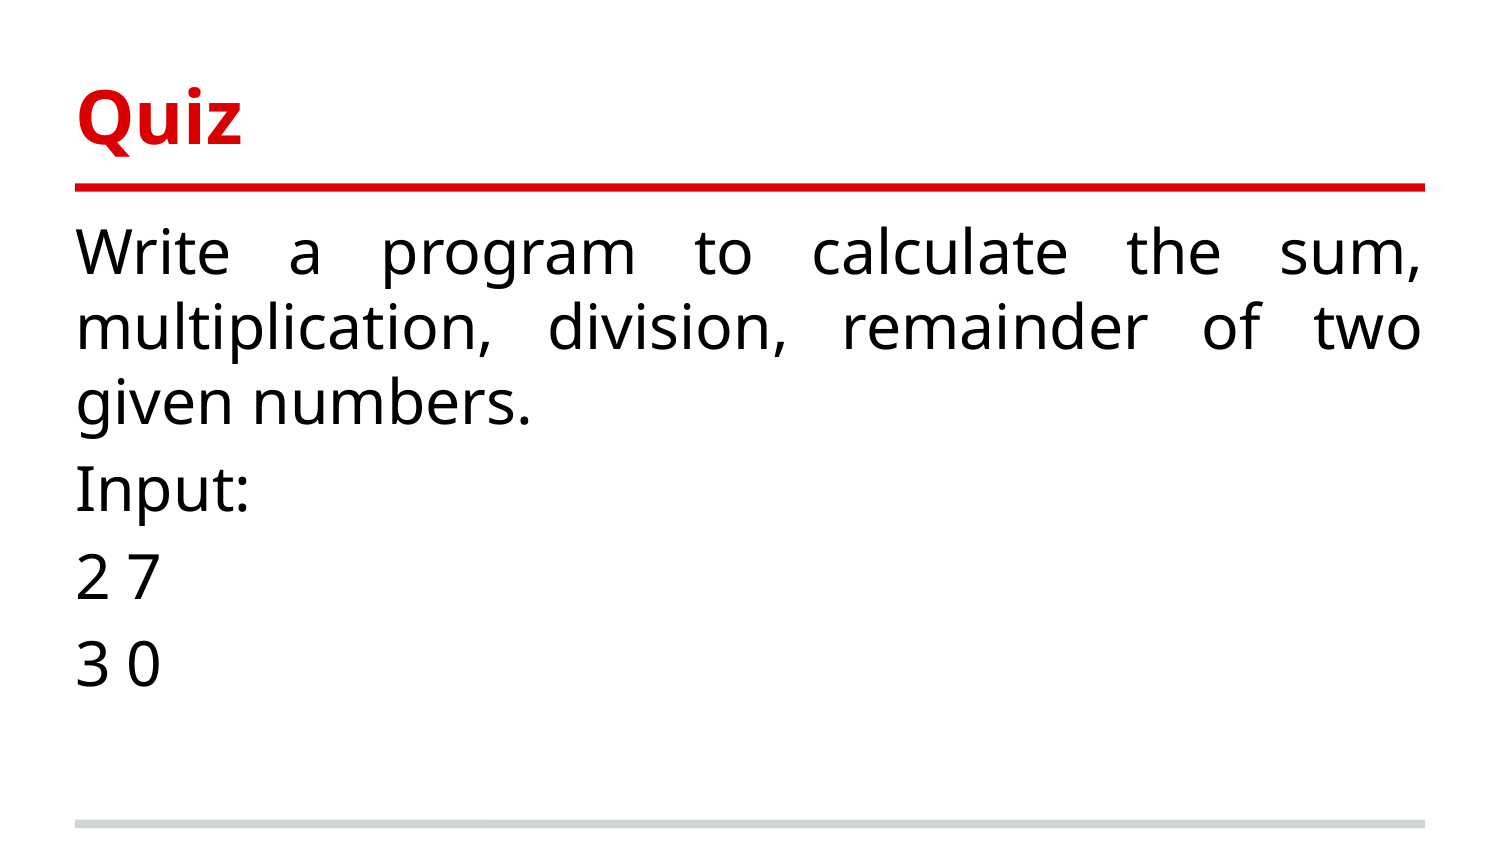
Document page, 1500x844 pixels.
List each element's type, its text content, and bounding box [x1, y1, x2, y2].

list Write a program to calculate the sum, multiplication, division, remainder of two given numbers. Input: 2 7 3 0 [75, 196, 1425, 808]
title Quiz [75, 33, 1425, 175]
